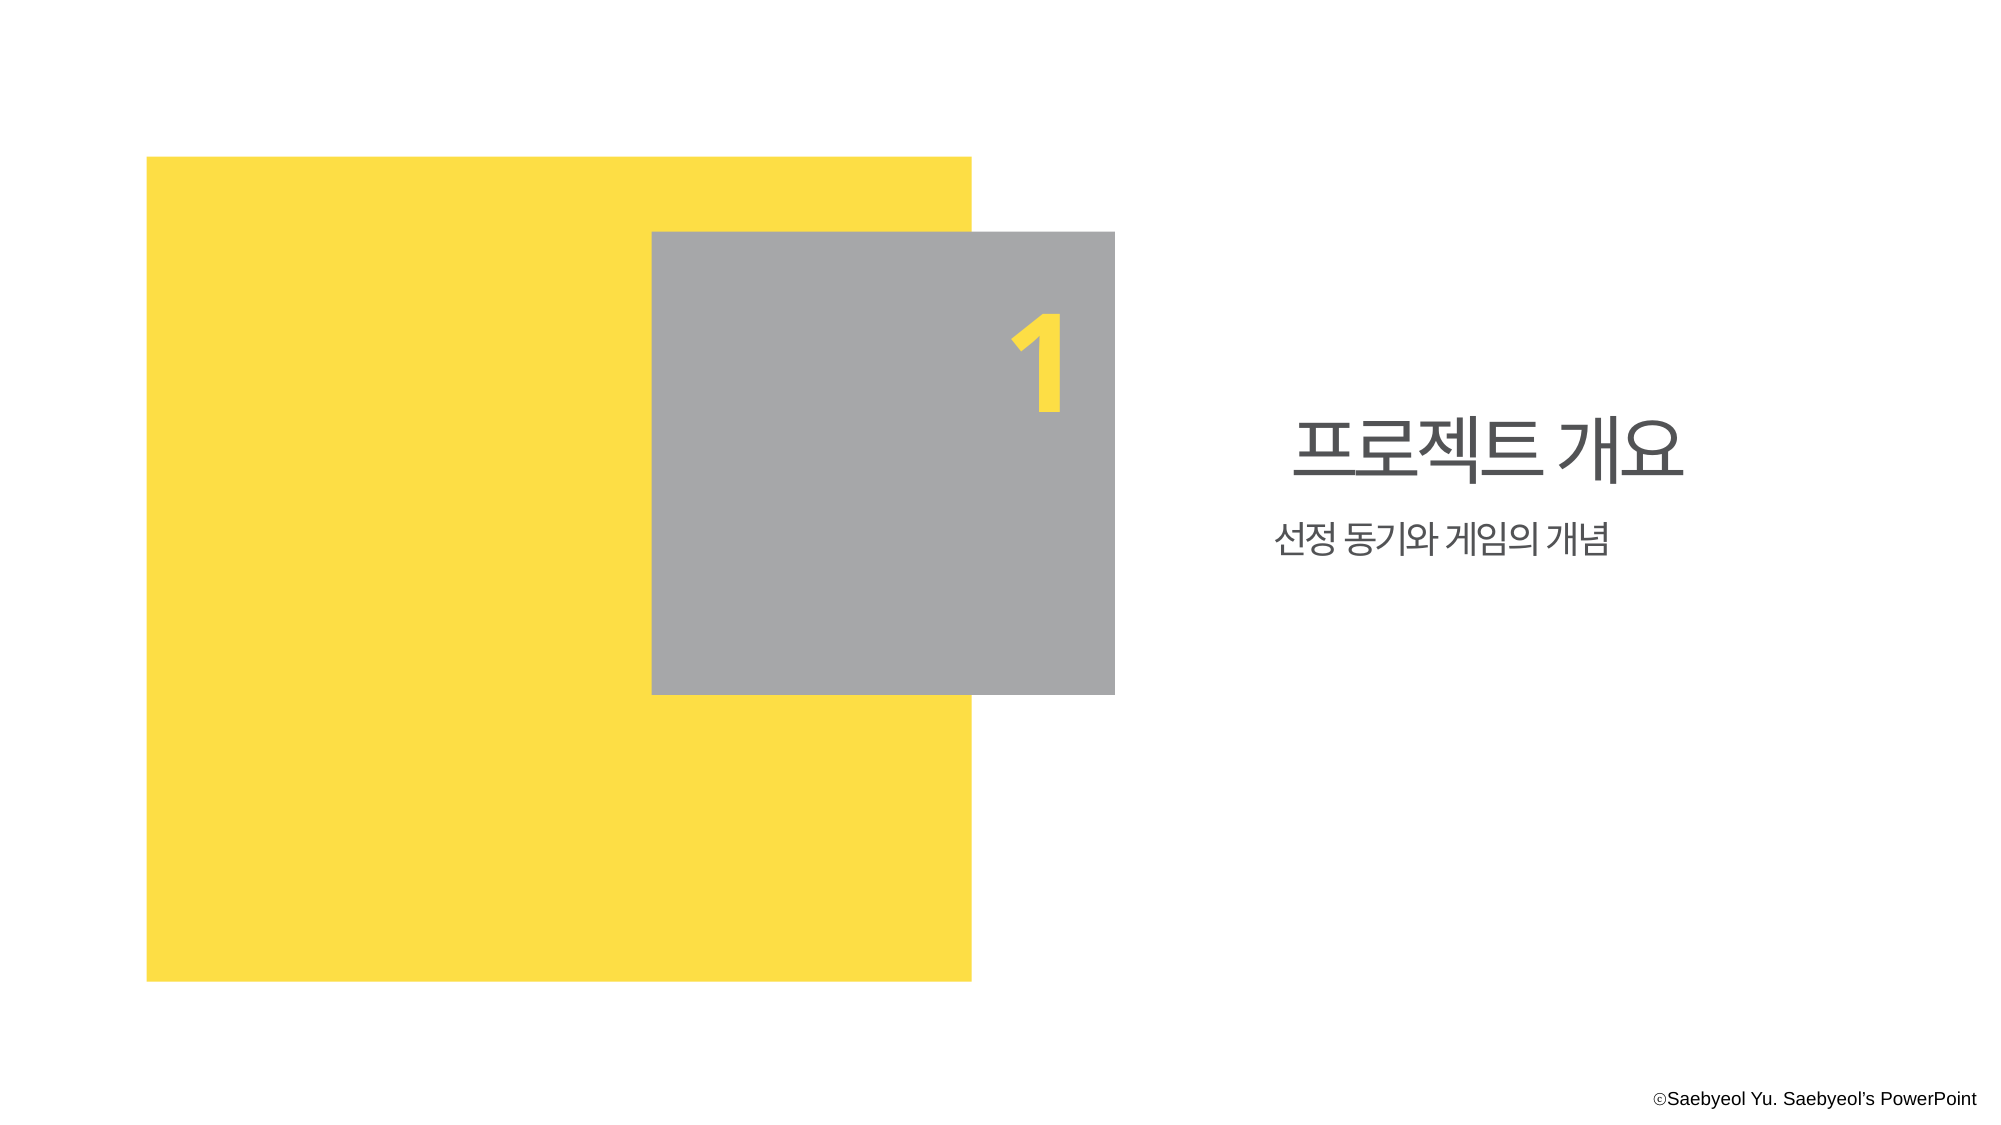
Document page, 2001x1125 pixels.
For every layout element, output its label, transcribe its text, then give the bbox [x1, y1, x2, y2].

text_box 선정 동기와 게임의 개념 [1258, 508, 1659, 569]
text_box [651, 231, 1116, 696]
text_box [146, 156, 973, 983]
text_box 프로젝트 개요 [1275, 396, 1703, 502]
text_box 1 [988, 267, 1098, 448]
